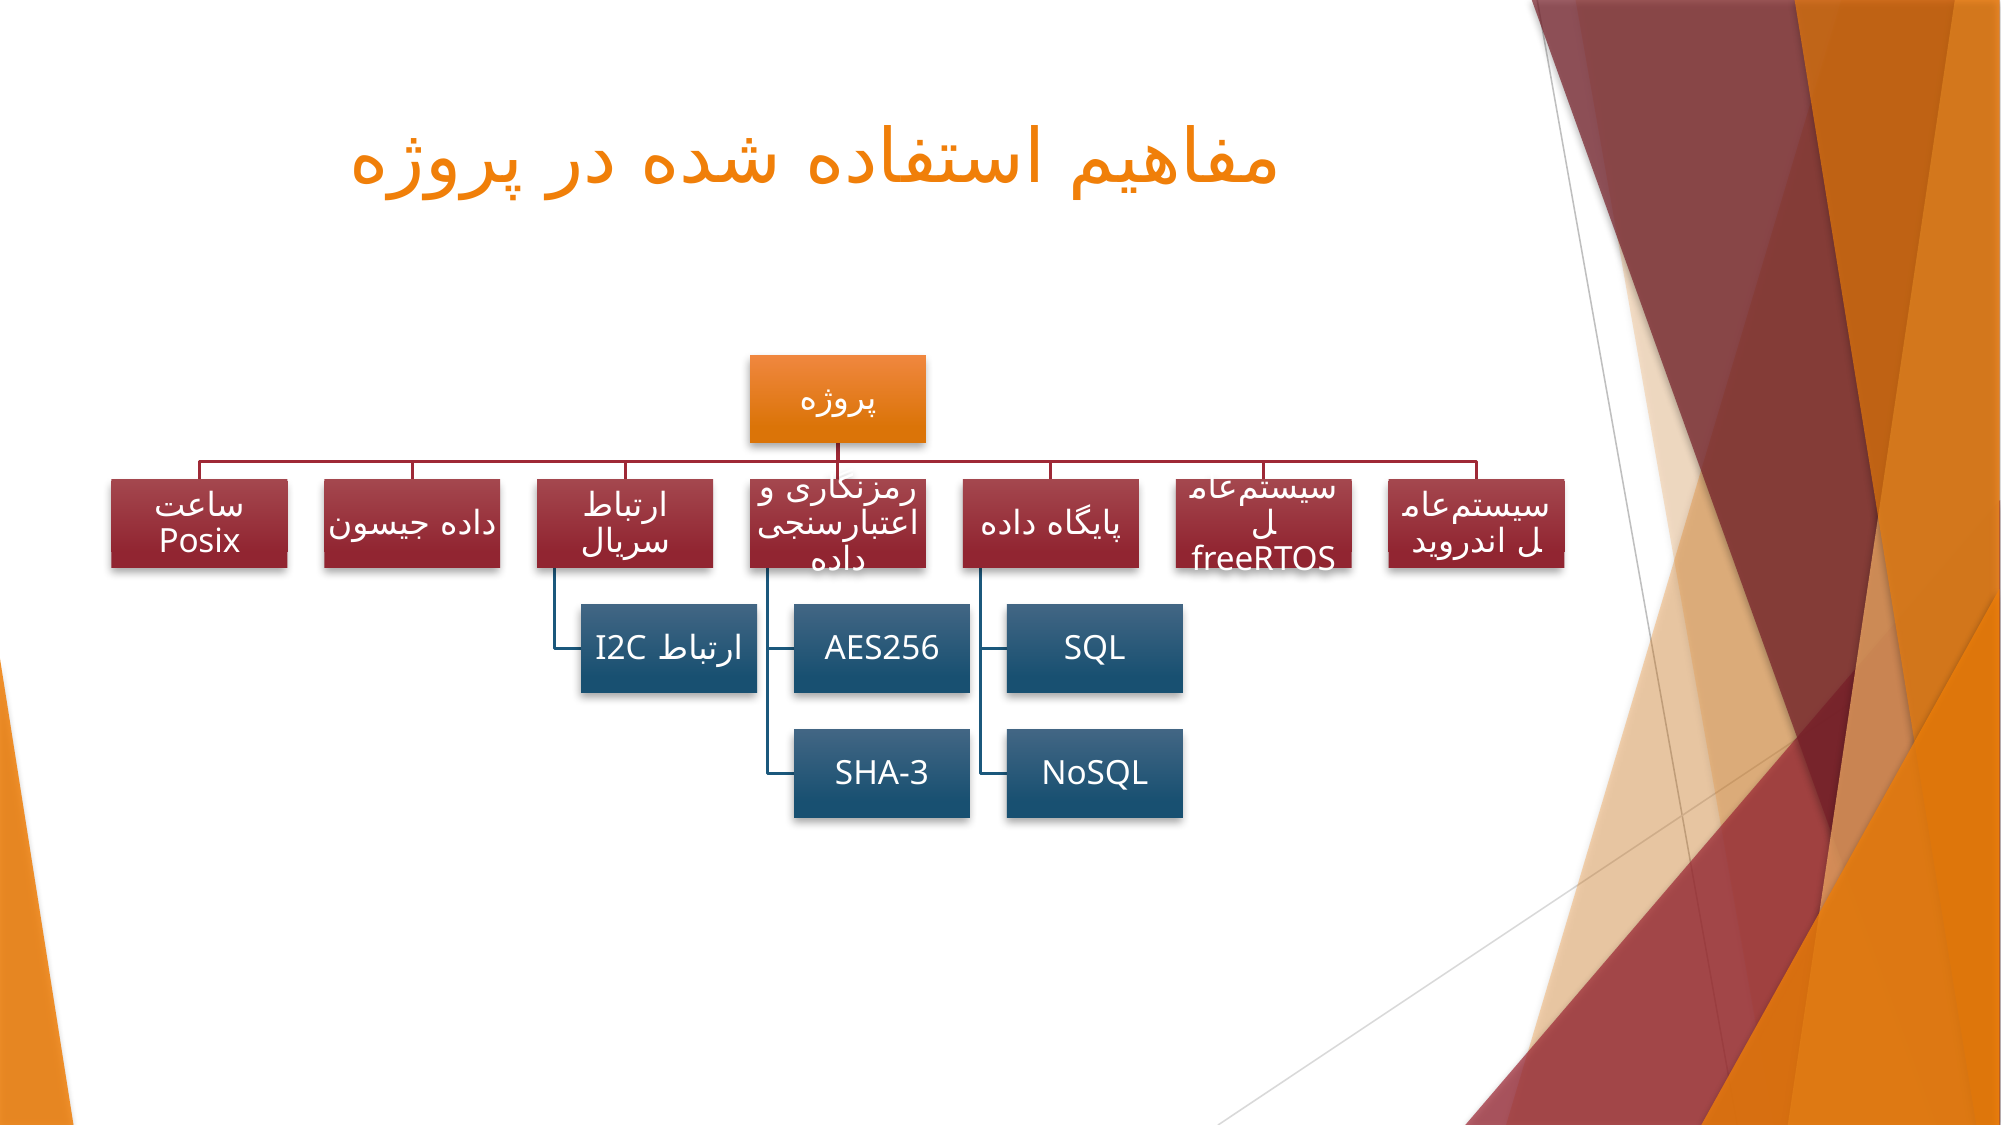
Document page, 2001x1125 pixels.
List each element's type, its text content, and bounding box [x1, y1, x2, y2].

title مفاهیم استفاده شده در پروژه [111, 99, 1522, 207]
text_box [110, 207, 1566, 965]
